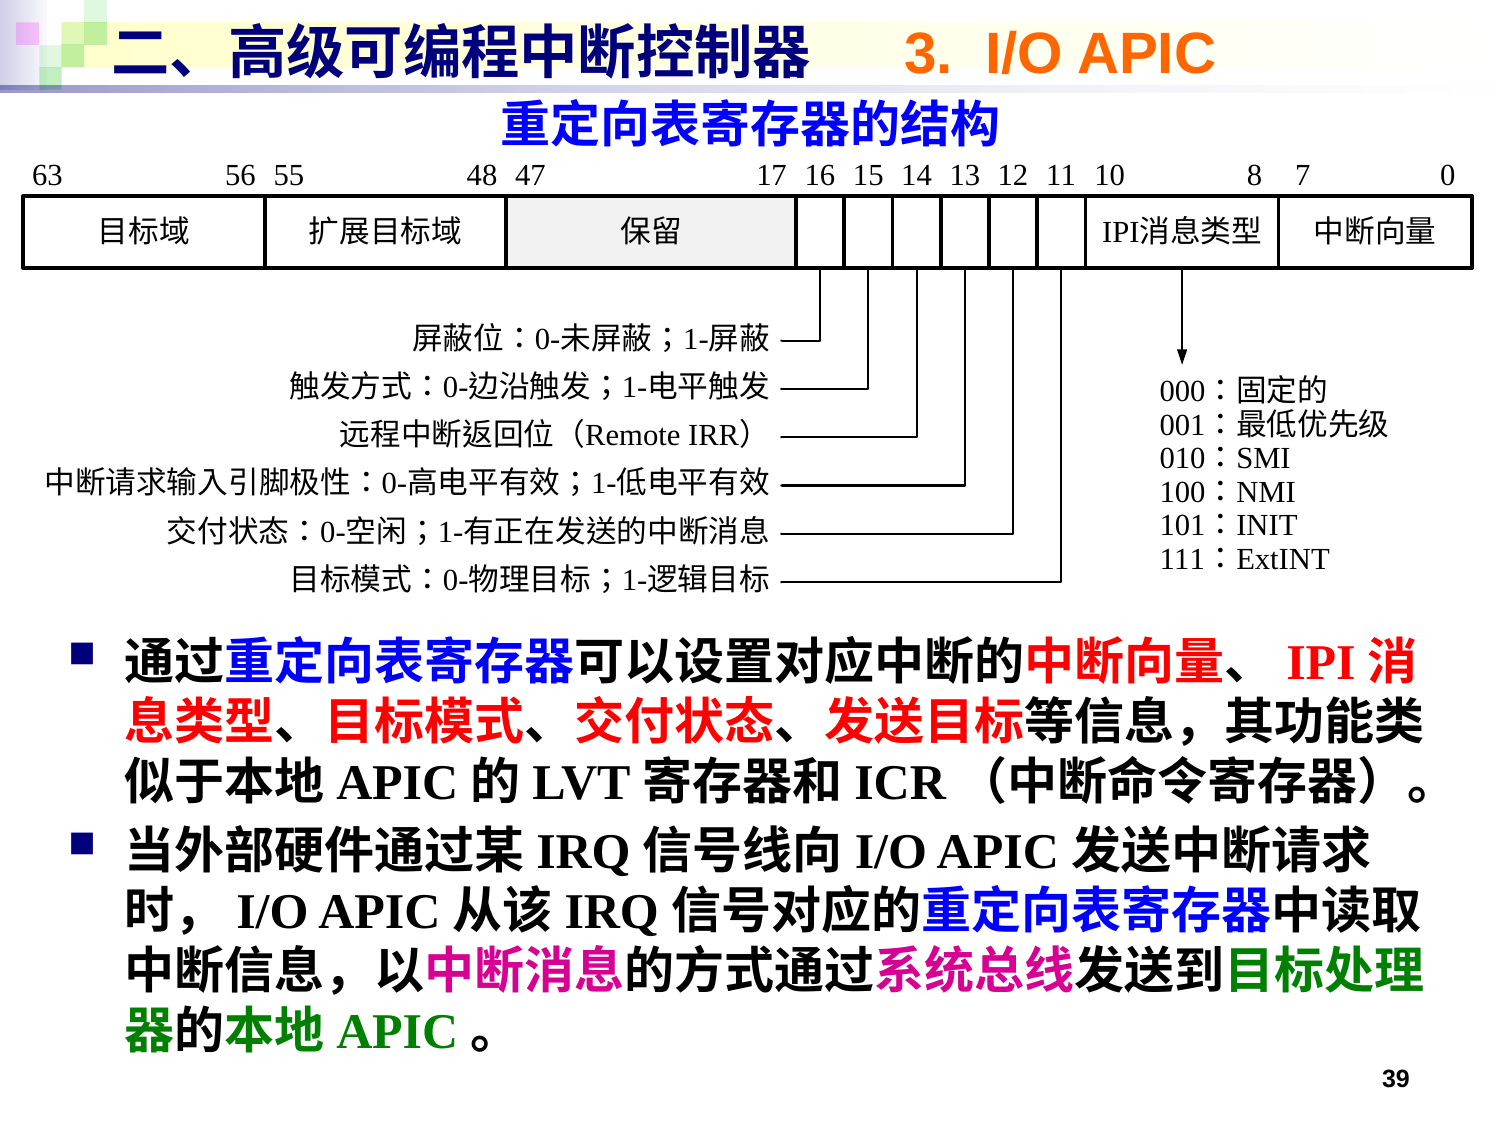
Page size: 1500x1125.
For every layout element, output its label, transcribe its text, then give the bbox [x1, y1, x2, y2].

title 二、高级可编程中断控制器 3. I/O APIC [96, 6, 1448, 94]
text_box 重定向表寄存器的结构 [485, 85, 1015, 151]
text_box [17, 153, 1478, 610]
list 通过重定向表寄存器可以设置对应中断的中断向量、IPI消息类型、目标模式、交付状态、发送目标等信息，其功能类似于本地APIC的LVT寄存器和ICR（中断命令寄存器）。 当外部硬件通过某IRQ信号线向I/O APIC发送中断请求时，I/O APIC从该IRQ信号对应的重定向表寄存器中读取中断信息，以中断消息的方式通过系统总线发送到目标处理器的本地APIC。 [52, 621, 1479, 1083]
slide_number 39 [1074, 1024, 1426, 1101]
